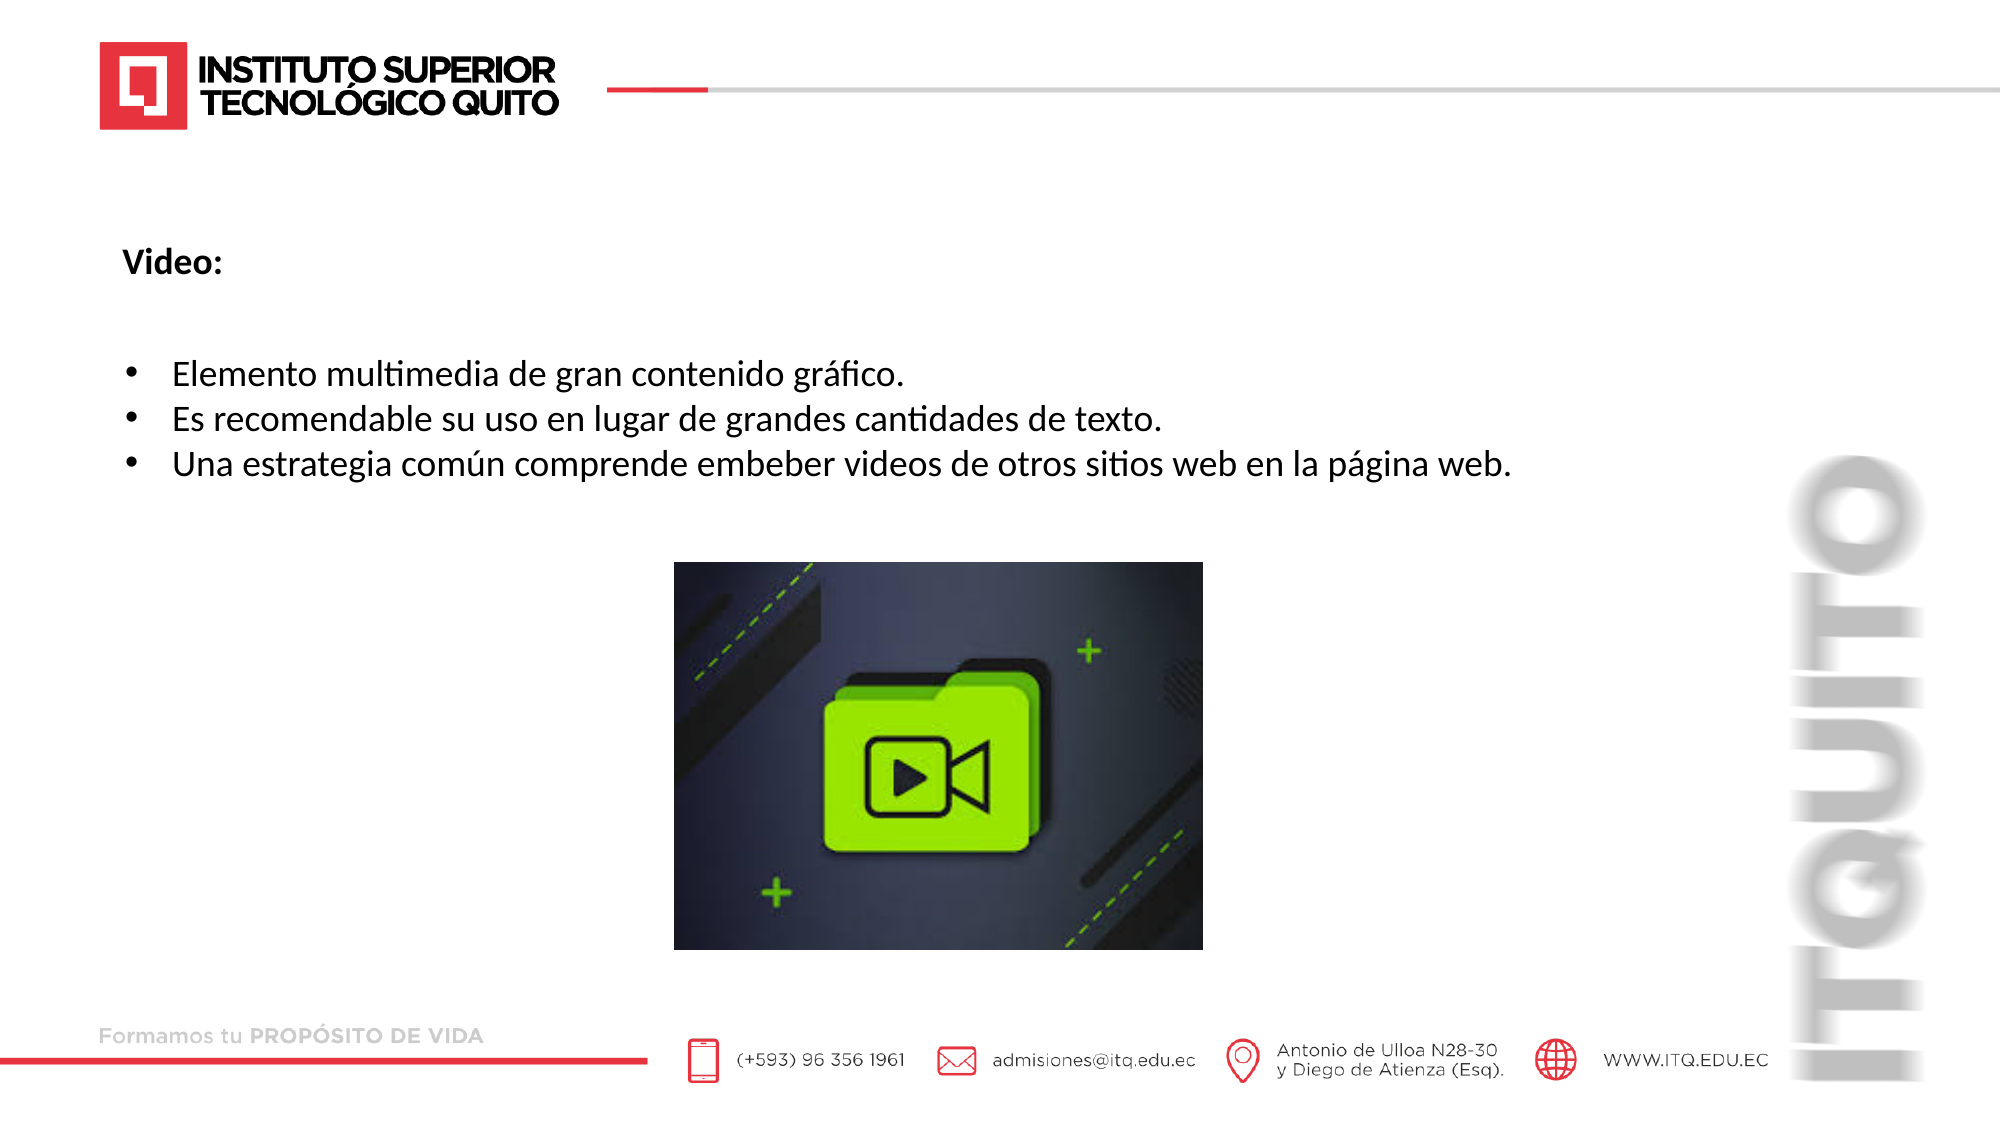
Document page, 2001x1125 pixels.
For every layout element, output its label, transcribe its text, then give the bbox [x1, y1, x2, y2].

text_box Elemento multimedia de gran contenido gráfico. Es recomendable su uso en lugar de grandes cantidades de texto. Una estrategia común comprende embeber videos de otros sitios web en la página web. [110, 341, 1530, 537]
text_box Video: [107, 229, 239, 290]
picture [0, 42, 2000, 1083]
